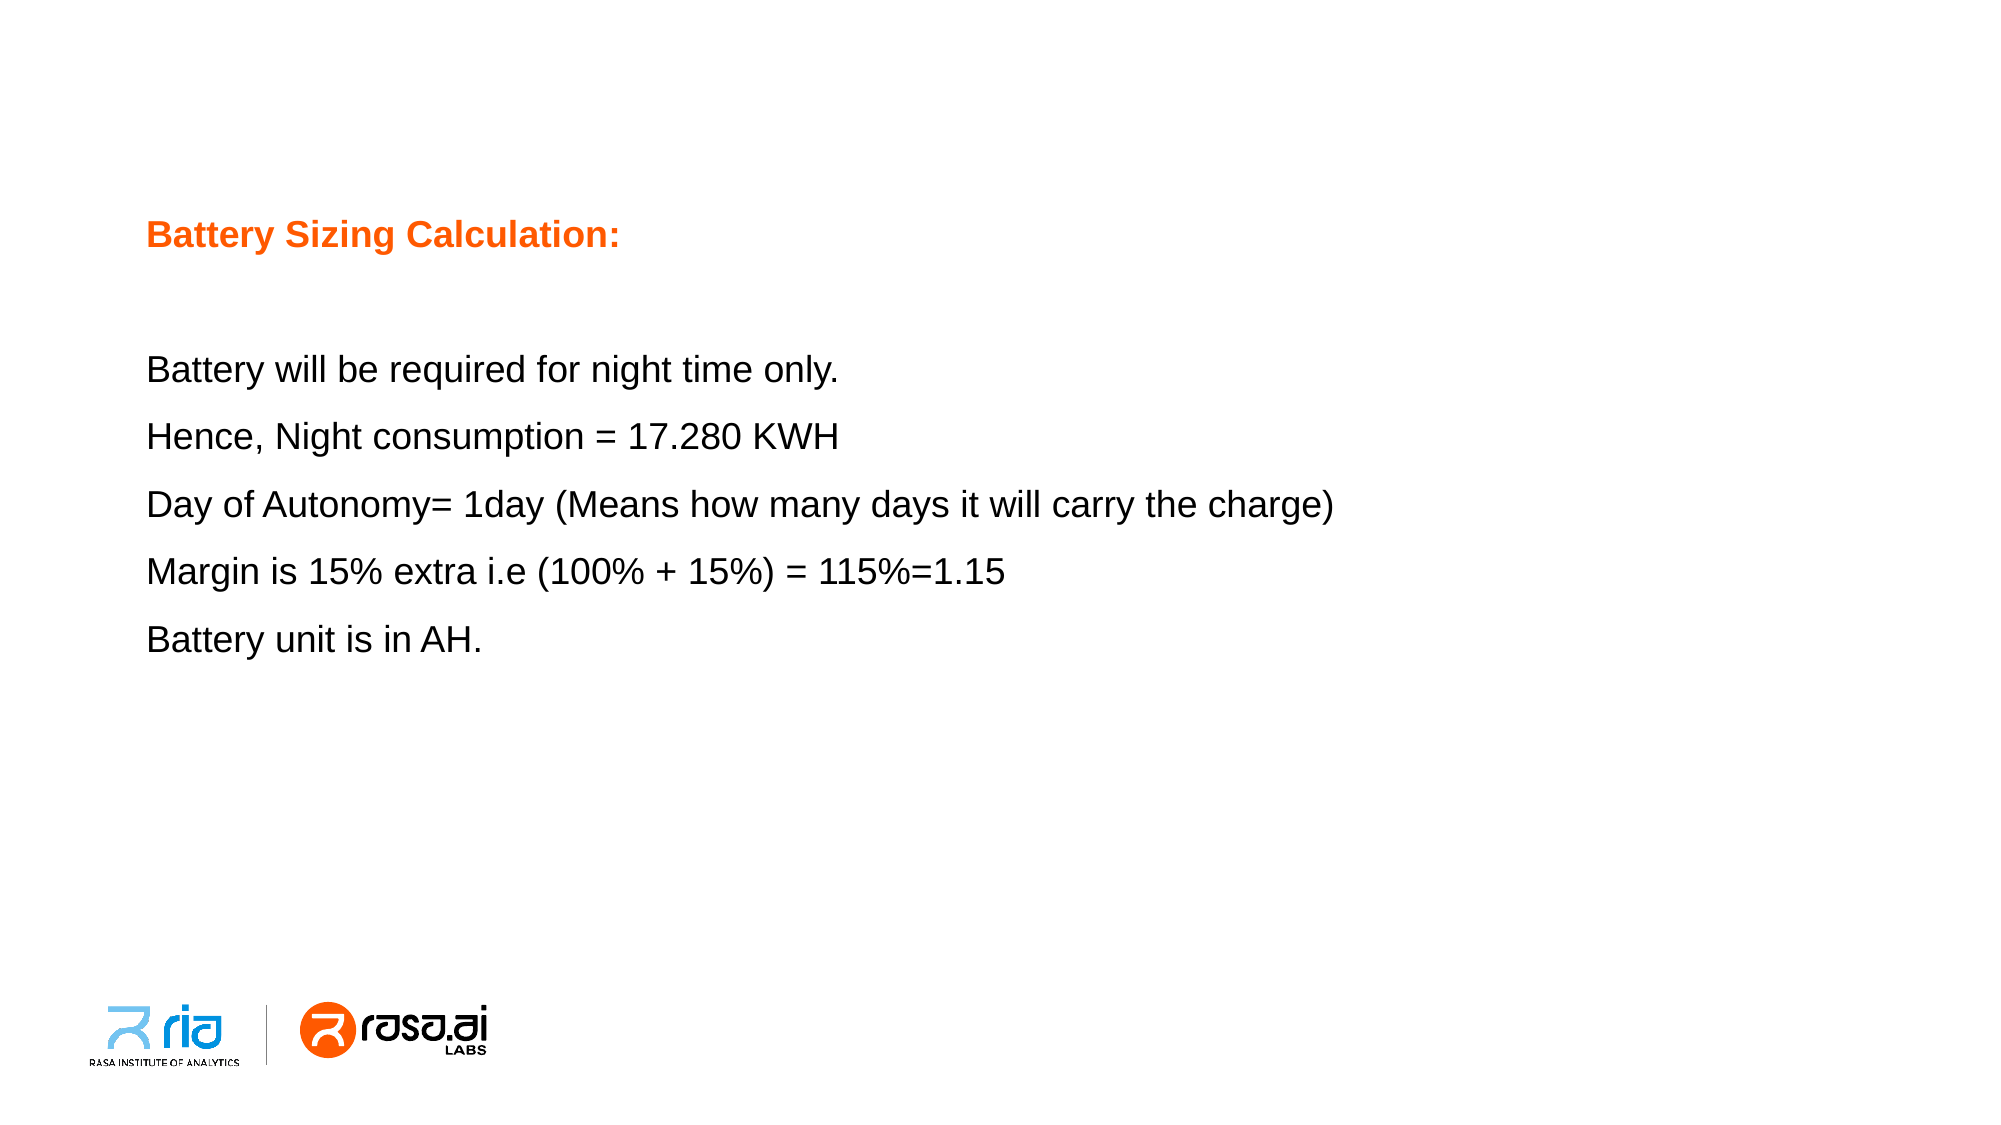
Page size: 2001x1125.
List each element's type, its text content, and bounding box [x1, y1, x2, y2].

picture [78, 992, 250, 1078]
text_box Battery Sizing Calculation: Battery will be required for night time only. Hence, Night consumption = 17.280 KWH Day of Autonomy= 1day (Means how many days it will carry the charge) Margin is 15% extra i.e (100% + 15%) = 115%=1.15 Battery unit is in AH. [131, 179, 1369, 668]
